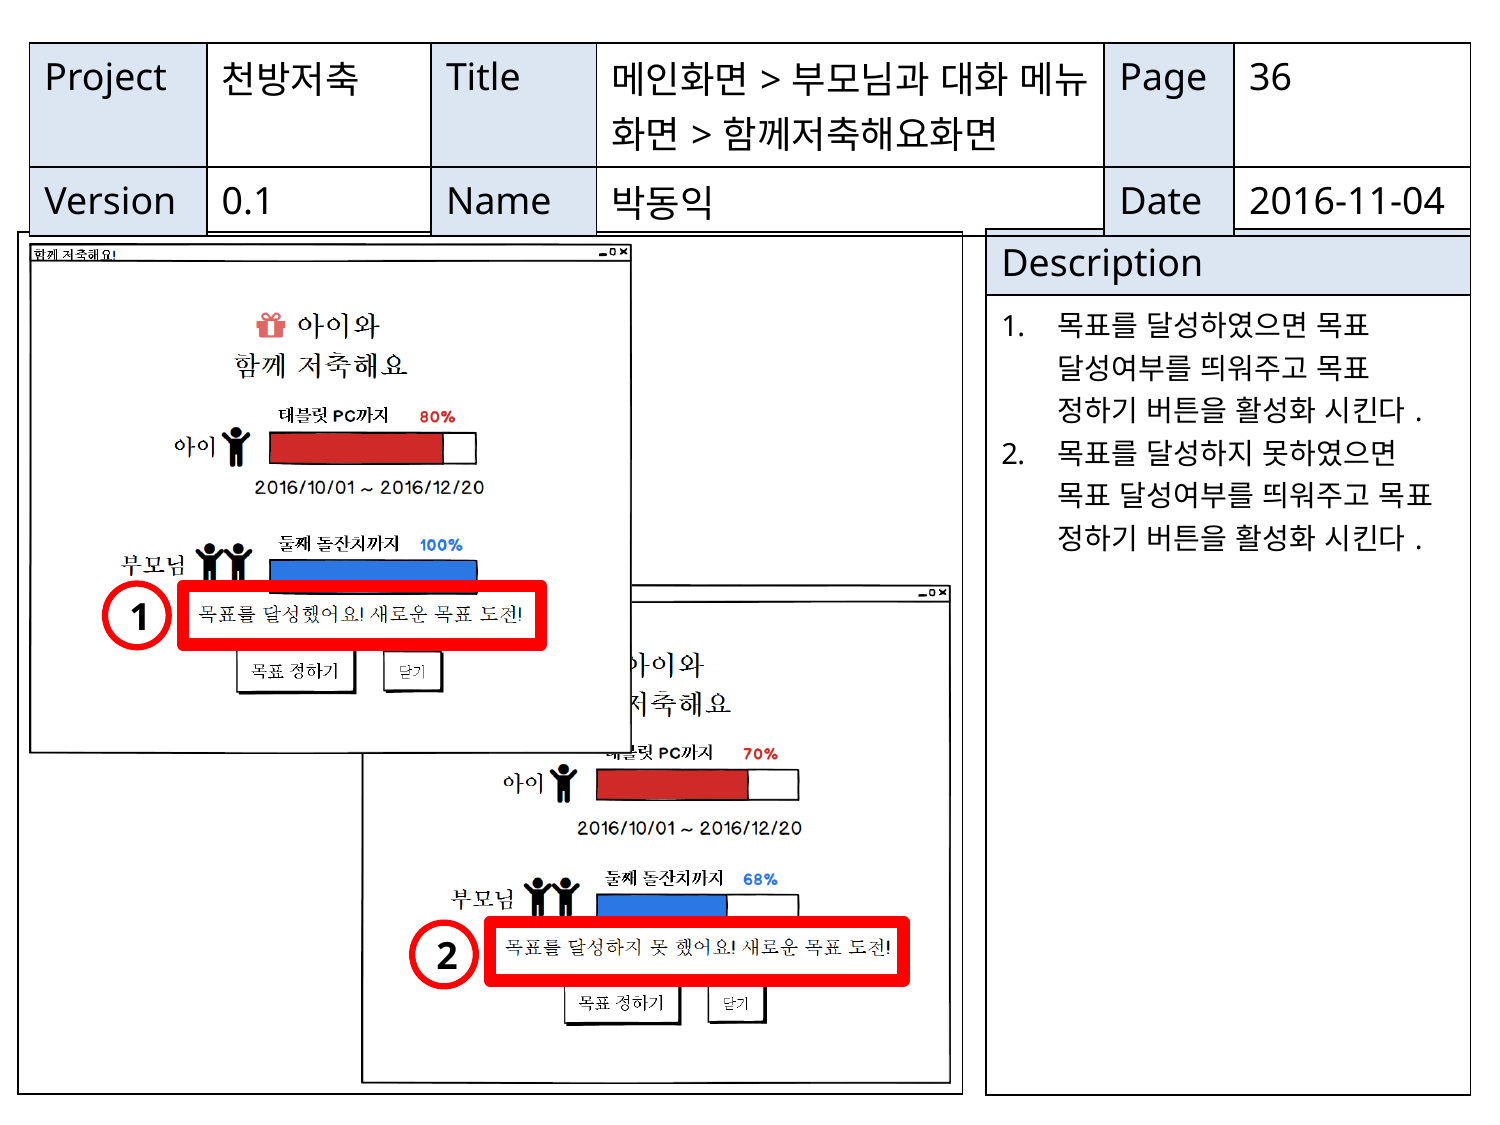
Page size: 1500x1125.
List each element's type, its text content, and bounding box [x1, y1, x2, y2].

table_cell 목표를 달성하였으면 목표 달성여부를 띄워주고 목표 정하기 버튼을 활성화 시킨다. 목표를 달성하지 못하였으면 목표 달성여부를 띄워주고 목표 정하기 버튼을 활성화 시킨다. [987, 296, 1470, 1094]
table_cell Version [30, 168, 206, 235]
table_cell 0.1 [208, 168, 430, 235]
table_cell 박동익 [597, 168, 1103, 235]
table_header [19, 233, 962, 1093]
picture [29, 243, 951, 1084]
table_header Project [30, 44, 206, 166]
table_cell Name [432, 168, 596, 235]
table_header 천방저축 [208, 44, 430, 166]
table_header Title [432, 44, 596, 166]
table_cell 2016-11-04 [1235, 168, 1470, 235]
table_header 36 [1235, 44, 1470, 166]
table_header Page [1105, 44, 1233, 166]
table_header 메인화면>부모님과 대화 메뉴 화면>함께저축해요화면 [597, 44, 1103, 166]
table_header Description [987, 237, 1470, 294]
table_cell Date [1105, 168, 1233, 235]
